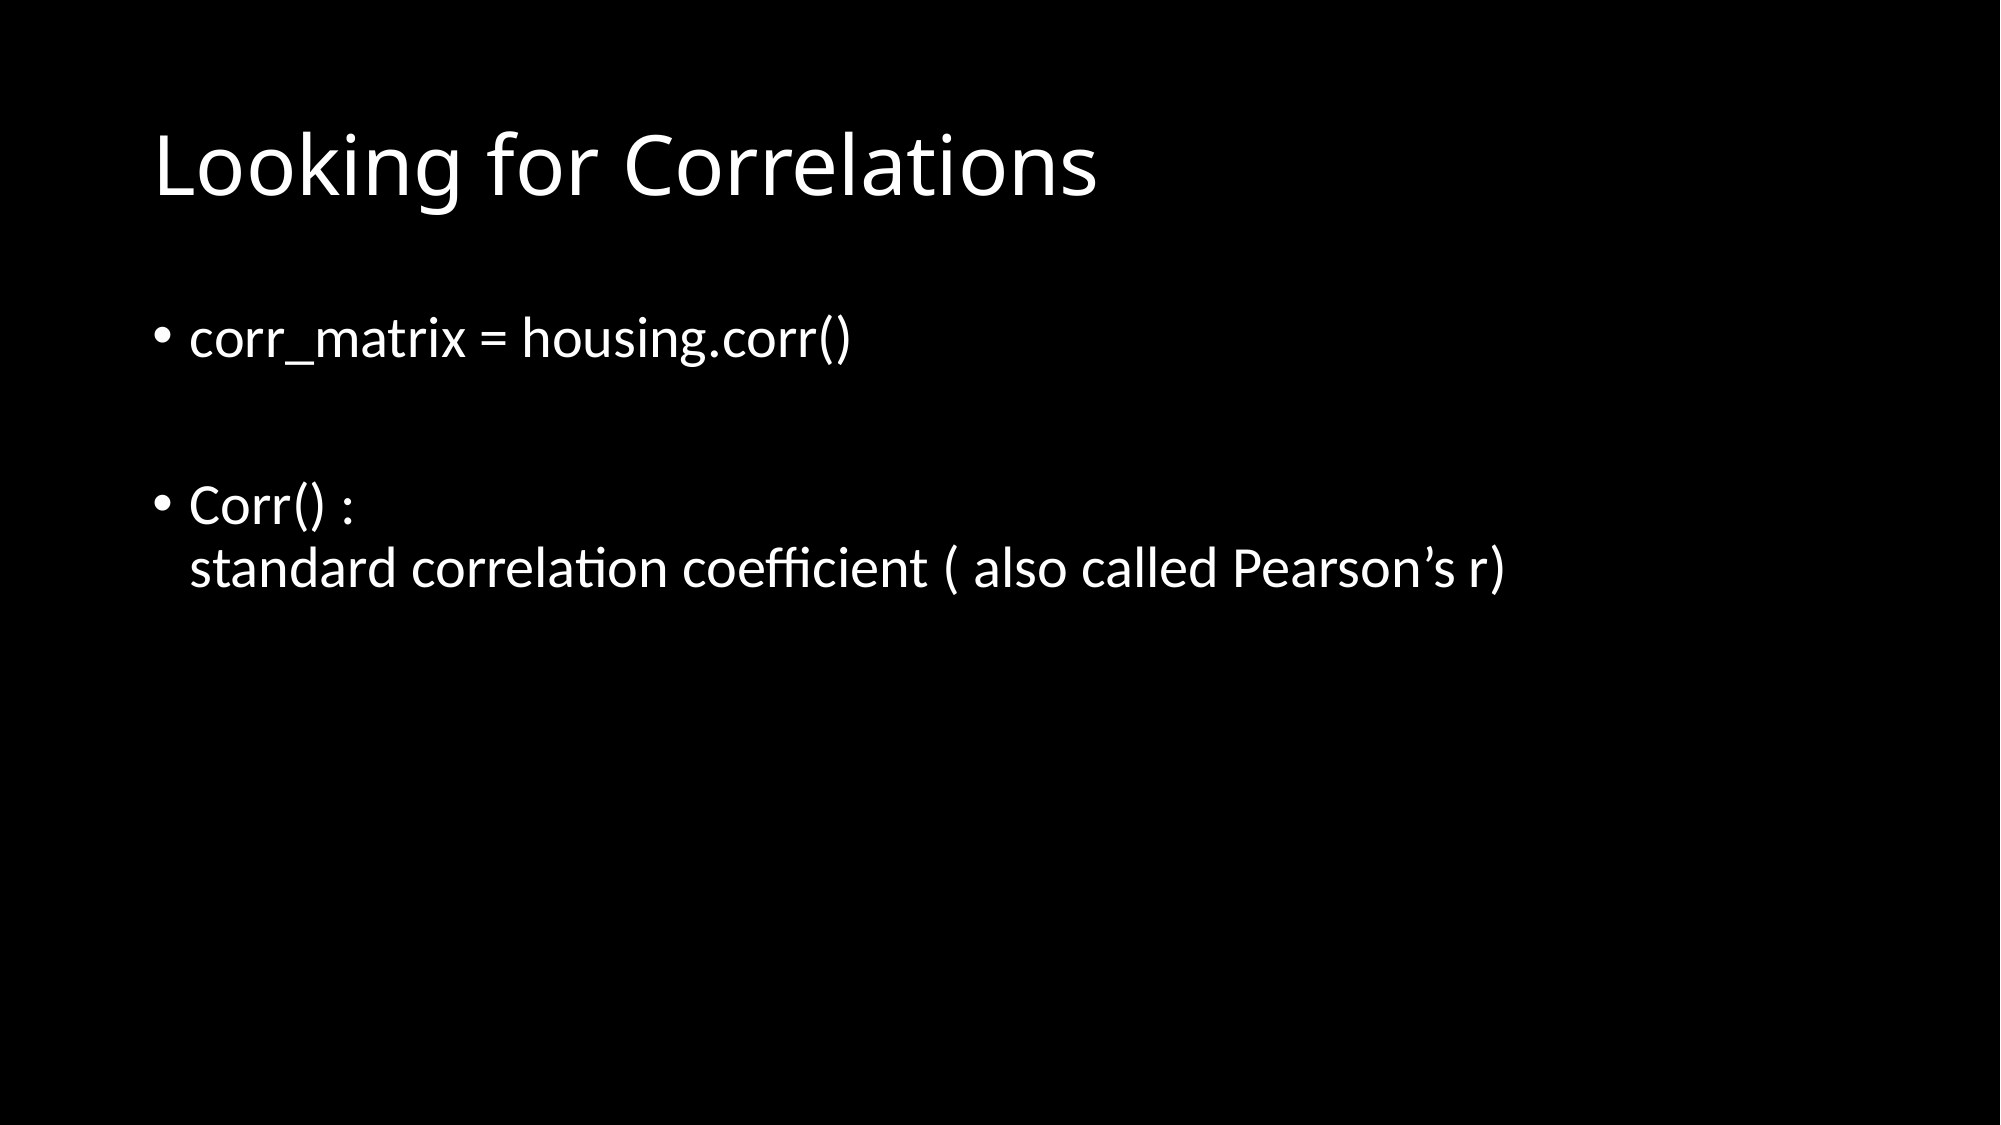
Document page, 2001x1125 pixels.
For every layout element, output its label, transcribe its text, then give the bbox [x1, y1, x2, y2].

title Looking for Correlations [137, 59, 1863, 278]
list corr_matrix = housing.corr() Corr() : standard correlation coefficient ( also called Pearson’s r) [137, 299, 1863, 1014]
